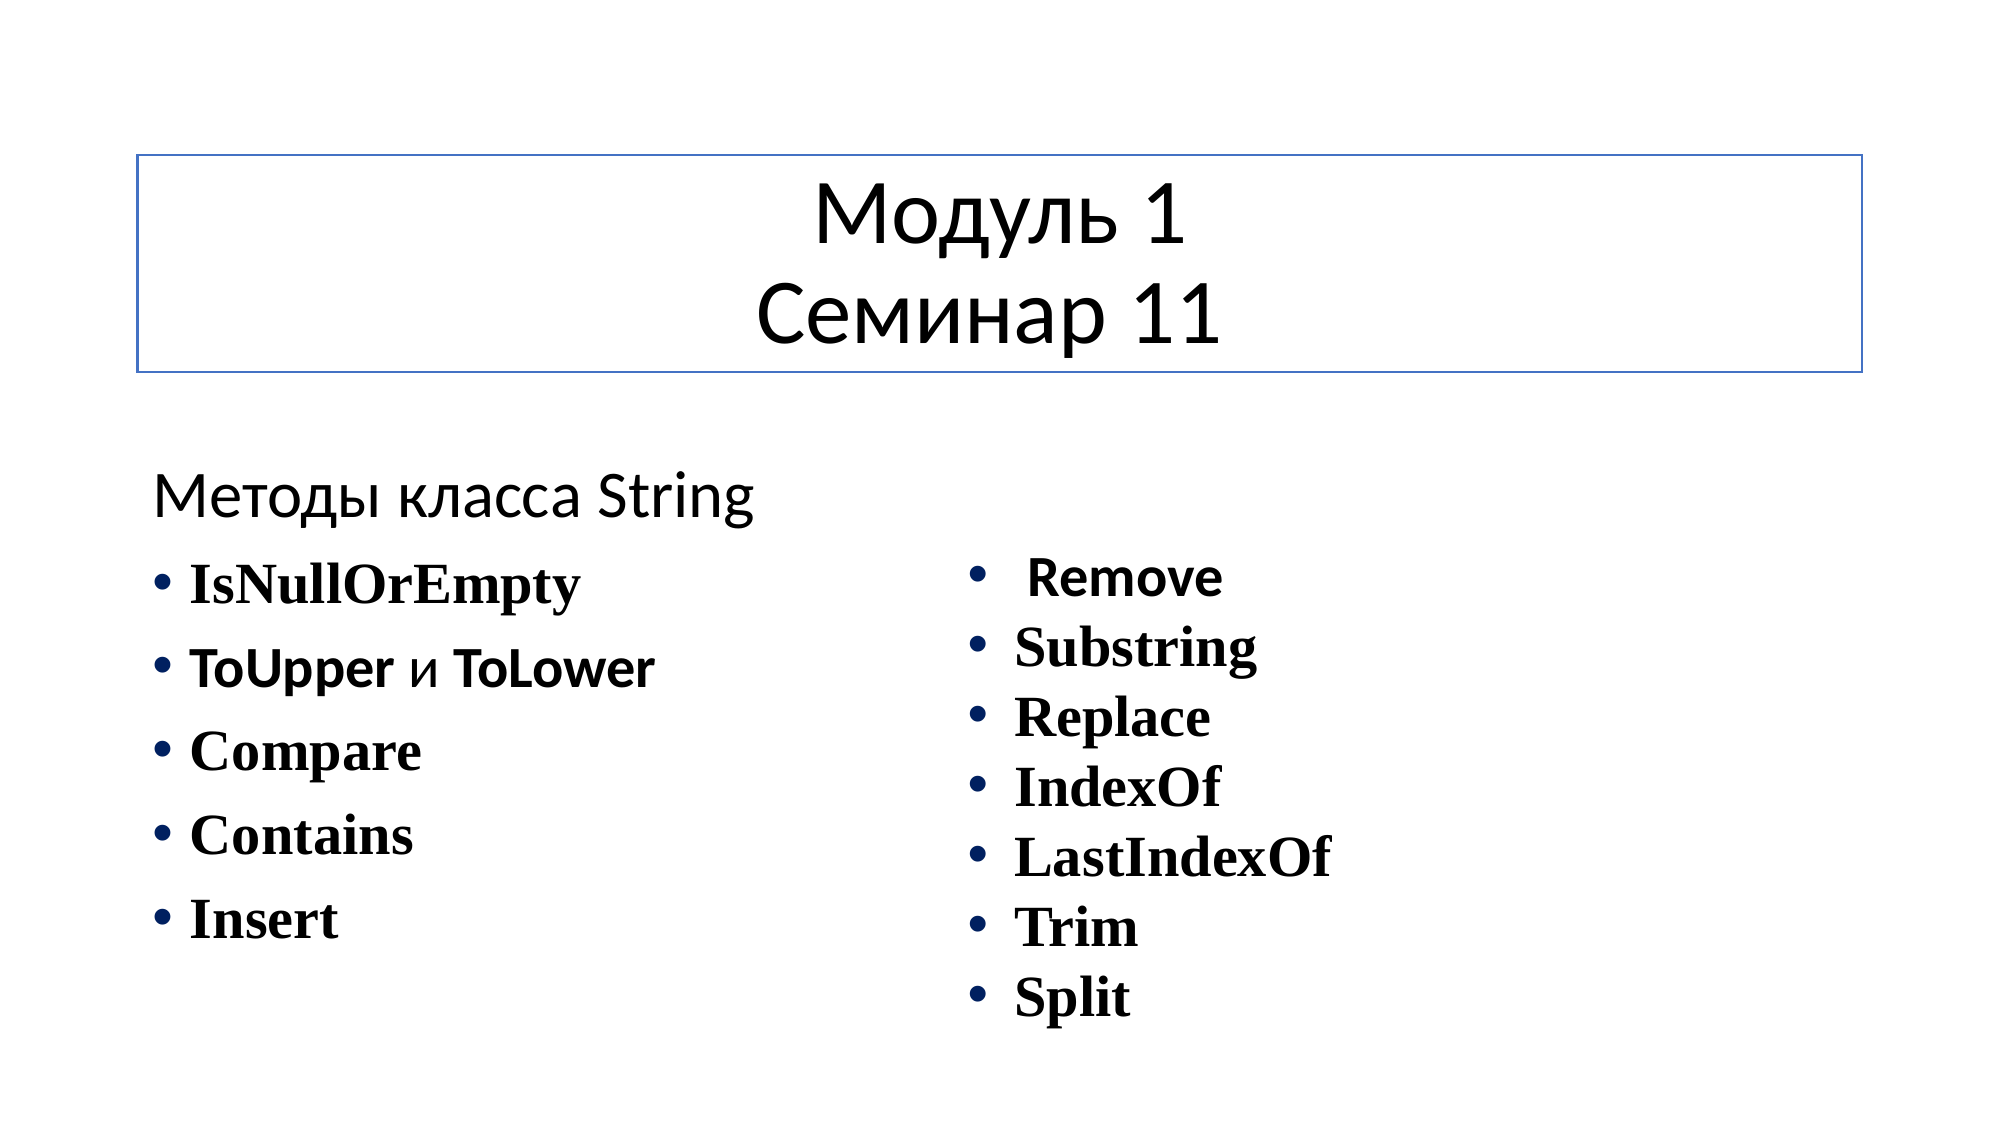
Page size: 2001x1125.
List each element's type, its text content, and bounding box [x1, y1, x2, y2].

text_box Remove Substring Replace IndexOf LastIndexOf Trim Split [952, 530, 1967, 1036]
list Методы класса String IsNullOrEmpty ToUpper и ToLower Compare Contains Insert [137, 452, 820, 1002]
title Модуль 1 Семинар 11 [136, 154, 1863, 373]
